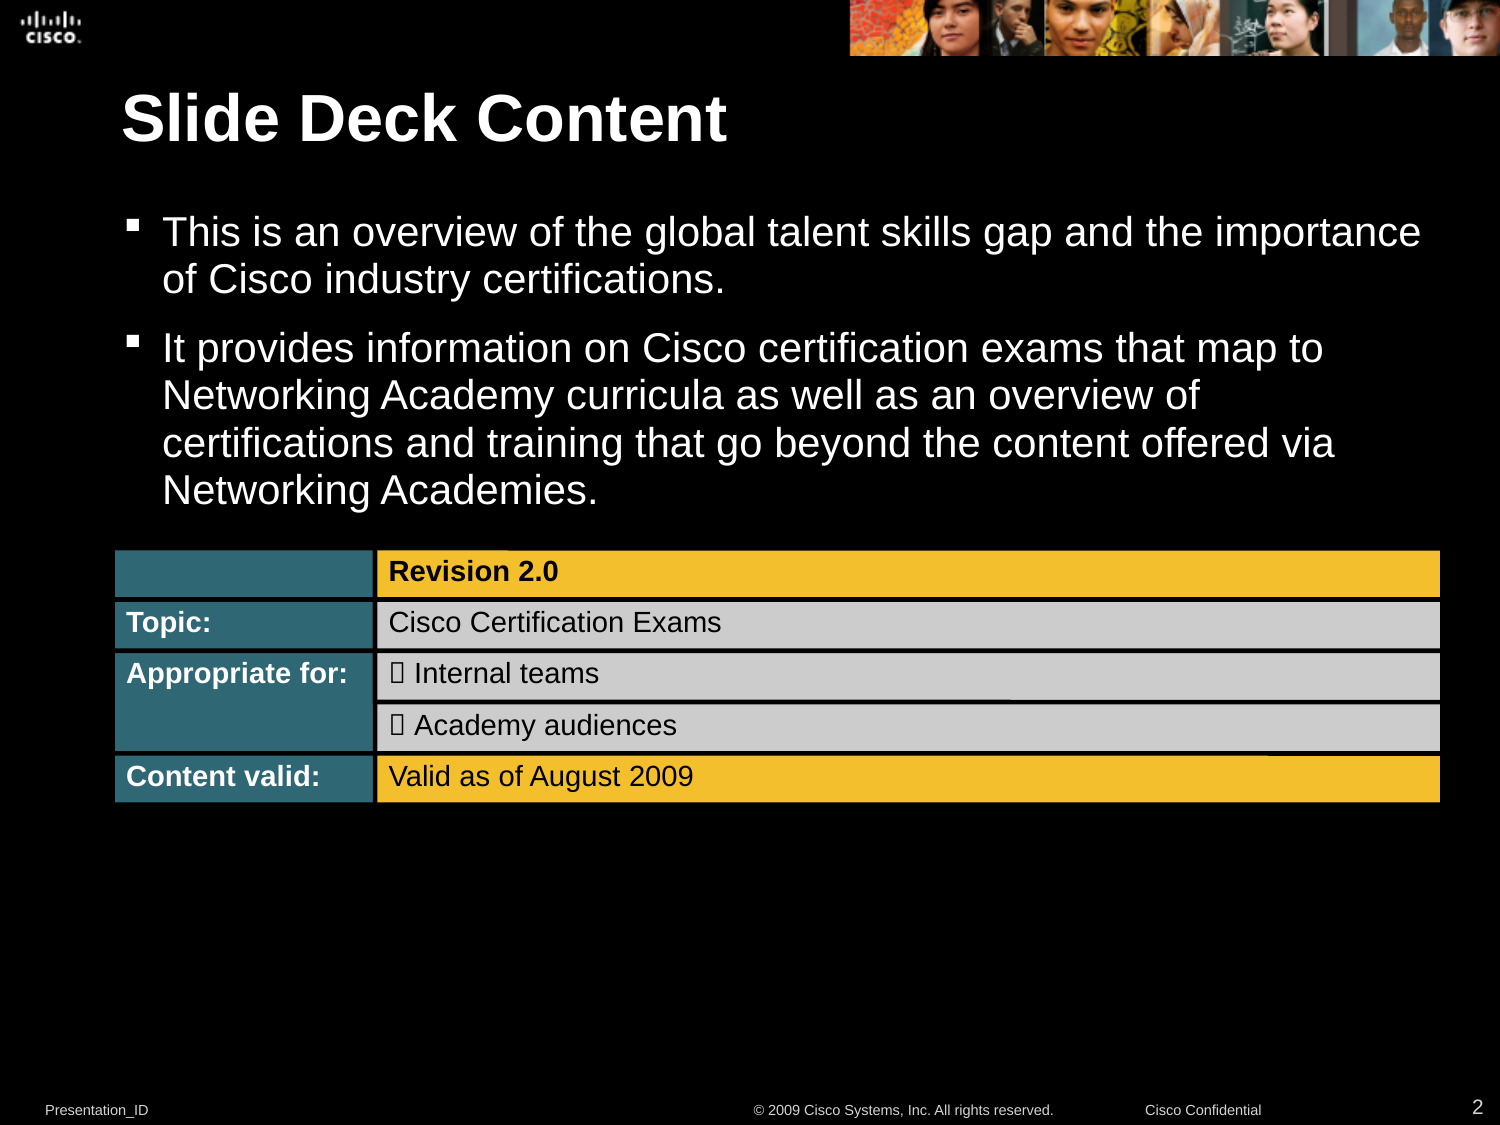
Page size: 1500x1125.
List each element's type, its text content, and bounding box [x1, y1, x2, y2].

text_box Appropriate for: [113, 651, 375, 753]
text_box Valid as of August 2009 [376, 754, 1442, 804]
list This is an overview of the global talent skills gap and the importance of Cisco industry certifications. It provides information on Cisco certification exams that map to Networking Academy curricula as well as an overview of certifications and training that go beyond the content offered via Networking Academies. [109, 201, 1451, 501]
text_box Revision 2.0 [376, 549, 1442, 599]
picture [0, 0, 1500, 56]
text_box  Internal teams [376, 651, 1442, 702]
text_box Topic: [113, 600, 375, 650]
title Slide Deck Content [107, 24, 1444, 163]
text_box Cisco Certification Exams [376, 600, 1442, 650]
text_box [113, 549, 375, 599]
text_box Content valid: [113, 754, 375, 804]
text_box  Academy audiences [376, 703, 1442, 753]
